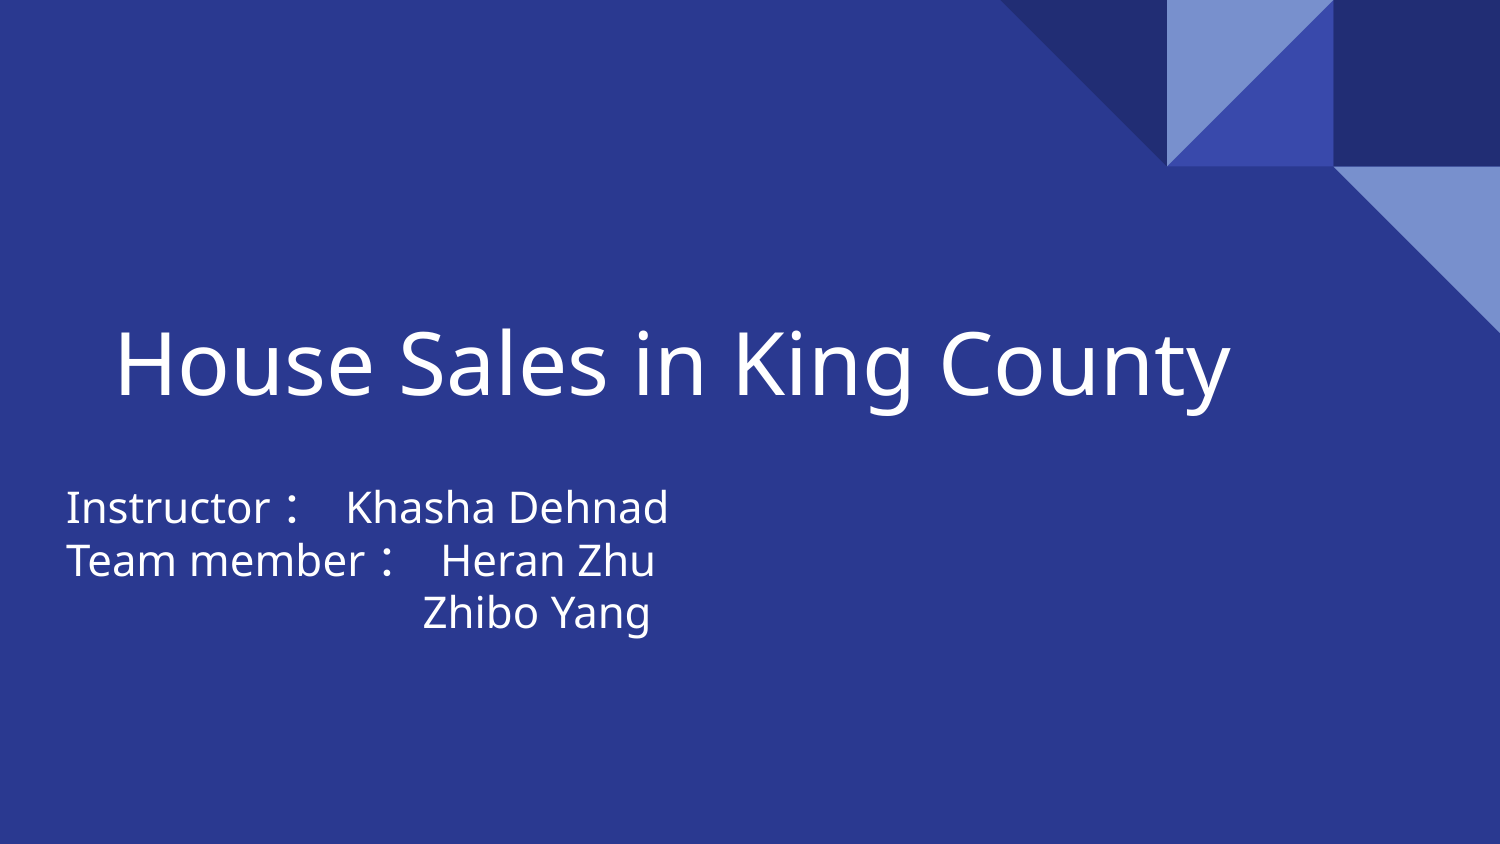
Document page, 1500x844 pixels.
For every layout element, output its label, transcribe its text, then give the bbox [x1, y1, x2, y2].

title House Sales in King County [98, 291, 1447, 429]
subtitle Instructor： Khasha Dehnad Team member： Heran Zhu Zhibo Yang [51, 464, 1449, 777]
